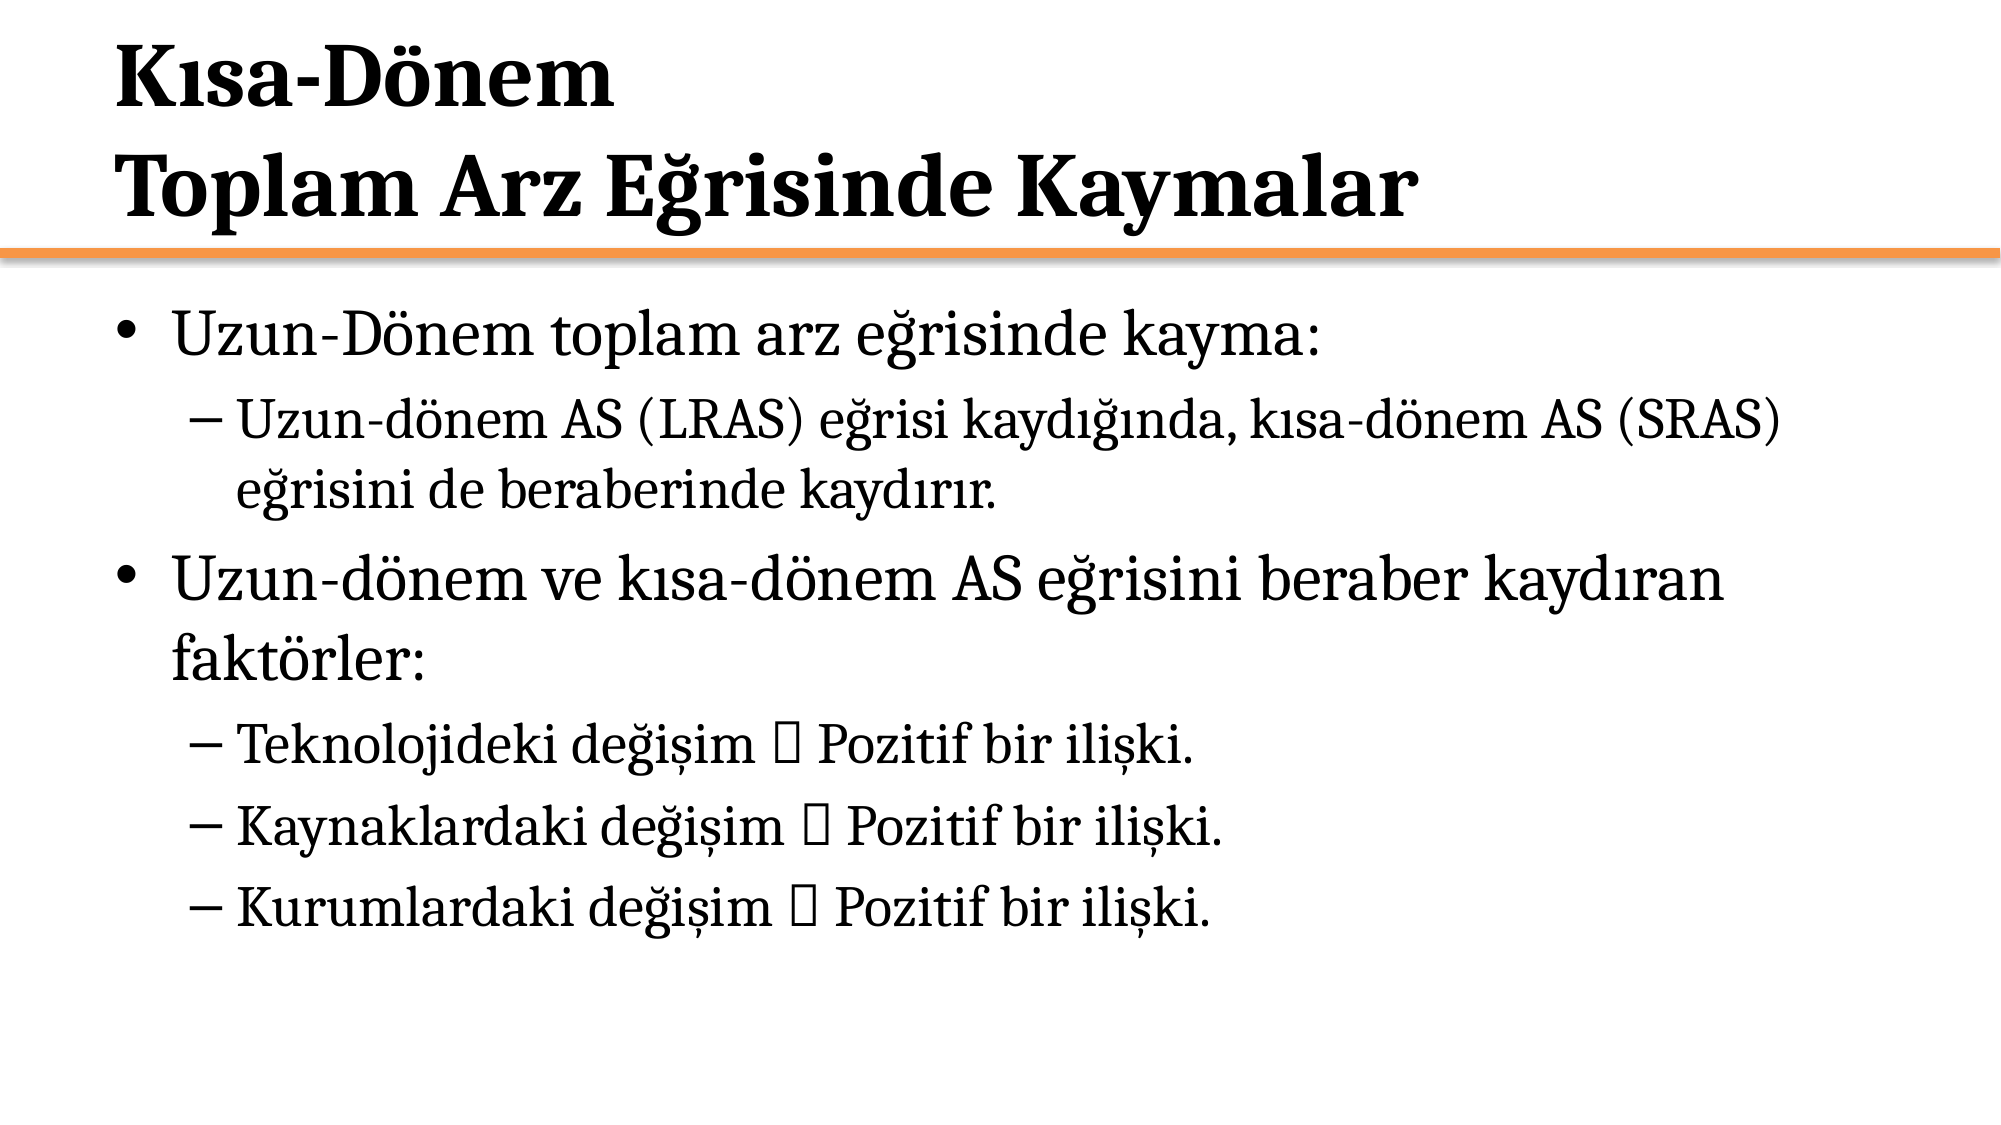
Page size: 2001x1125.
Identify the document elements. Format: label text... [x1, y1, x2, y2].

list Uzun-Dönem toplam arz eğrisinde kayma: Uzun-dönem AS (LRAS) eğrisi kaydığında, kısa-dönem AS (SRAS) eğrisini de beraberinde kaydırır. Uzun-dönem ve kısa-dönem AS eğrisini beraber kaydıran faktörler: Teknolojideki değişim  Pozitif bir ilişki. Kaynaklardaki değişim  Pozitif bir ilişki. Kurumlardaki değişim  Pozitif bir ilişki. [99, 280, 1803, 1085]
title Kısa-Dönem Toplam Arz Eğrisinde Kaymalar [99, 0, 2000, 251]
